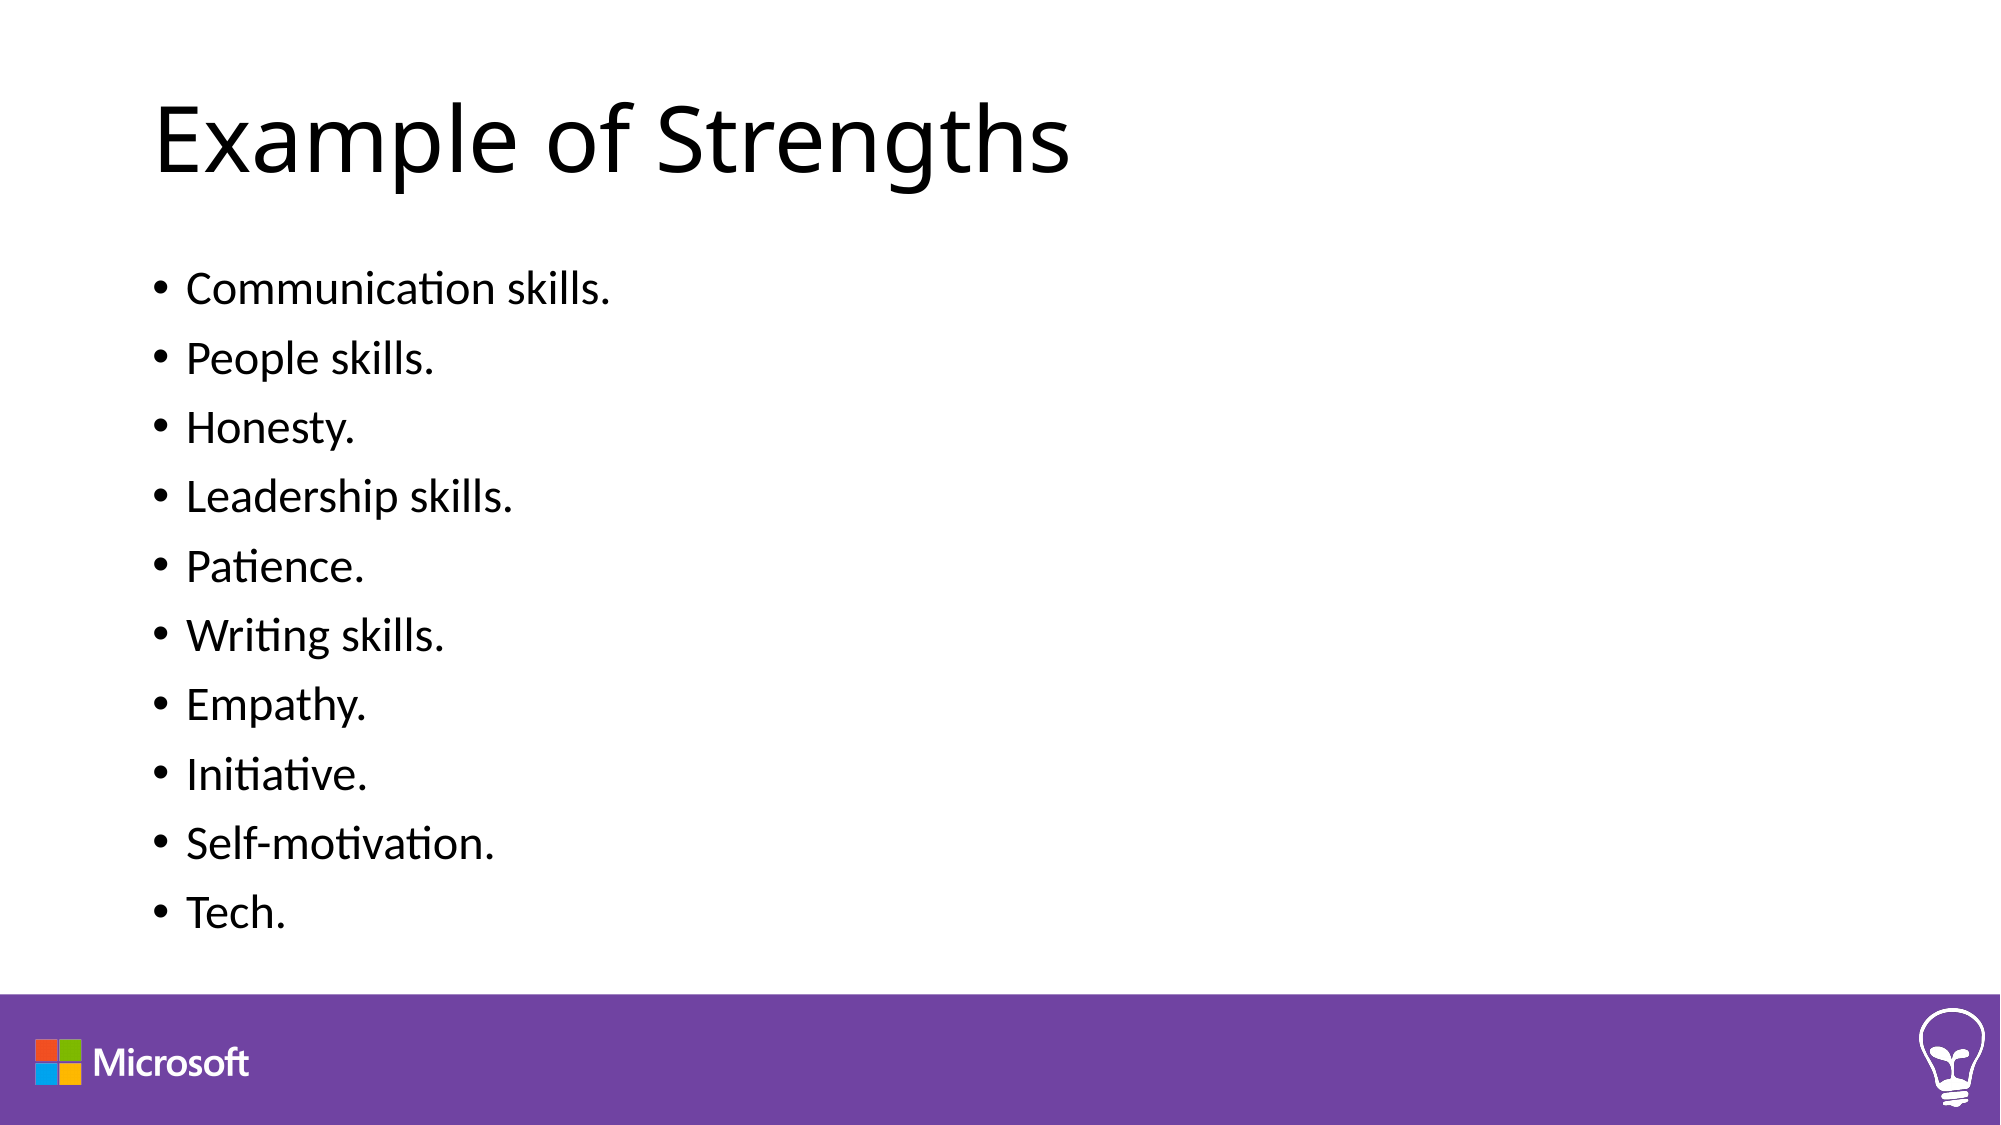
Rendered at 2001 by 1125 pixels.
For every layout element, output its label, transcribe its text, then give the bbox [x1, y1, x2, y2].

title Example of Strengths [137, 59, 1863, 225]
list Communication skills. People skills. Honesty. Leadership skills. Patience. Writing skills. Empathy. Initiative. Self-motivation. Tech. [137, 255, 1863, 955]
picture [6, 1012, 278, 1112]
picture [1919, 1008, 1985, 1107]
